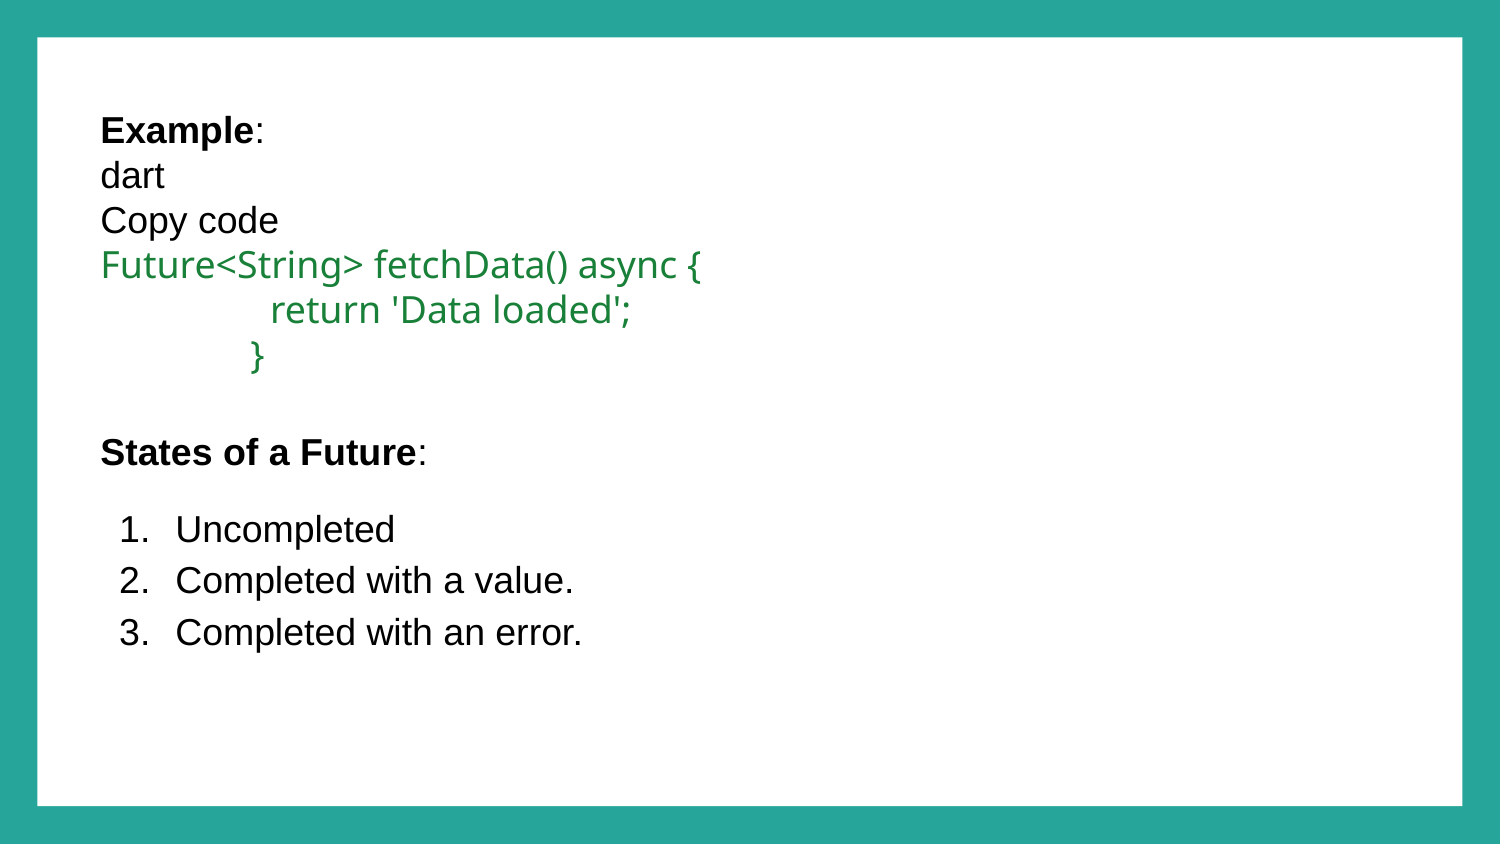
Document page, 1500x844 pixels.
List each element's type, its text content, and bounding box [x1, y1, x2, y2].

text_box Example: dart Copy code Future<String> fetchData() async { return 'Data loaded'; } States of a Future: Uncompleted Completed with a value. Completed with an error. [85, 91, 1390, 737]
